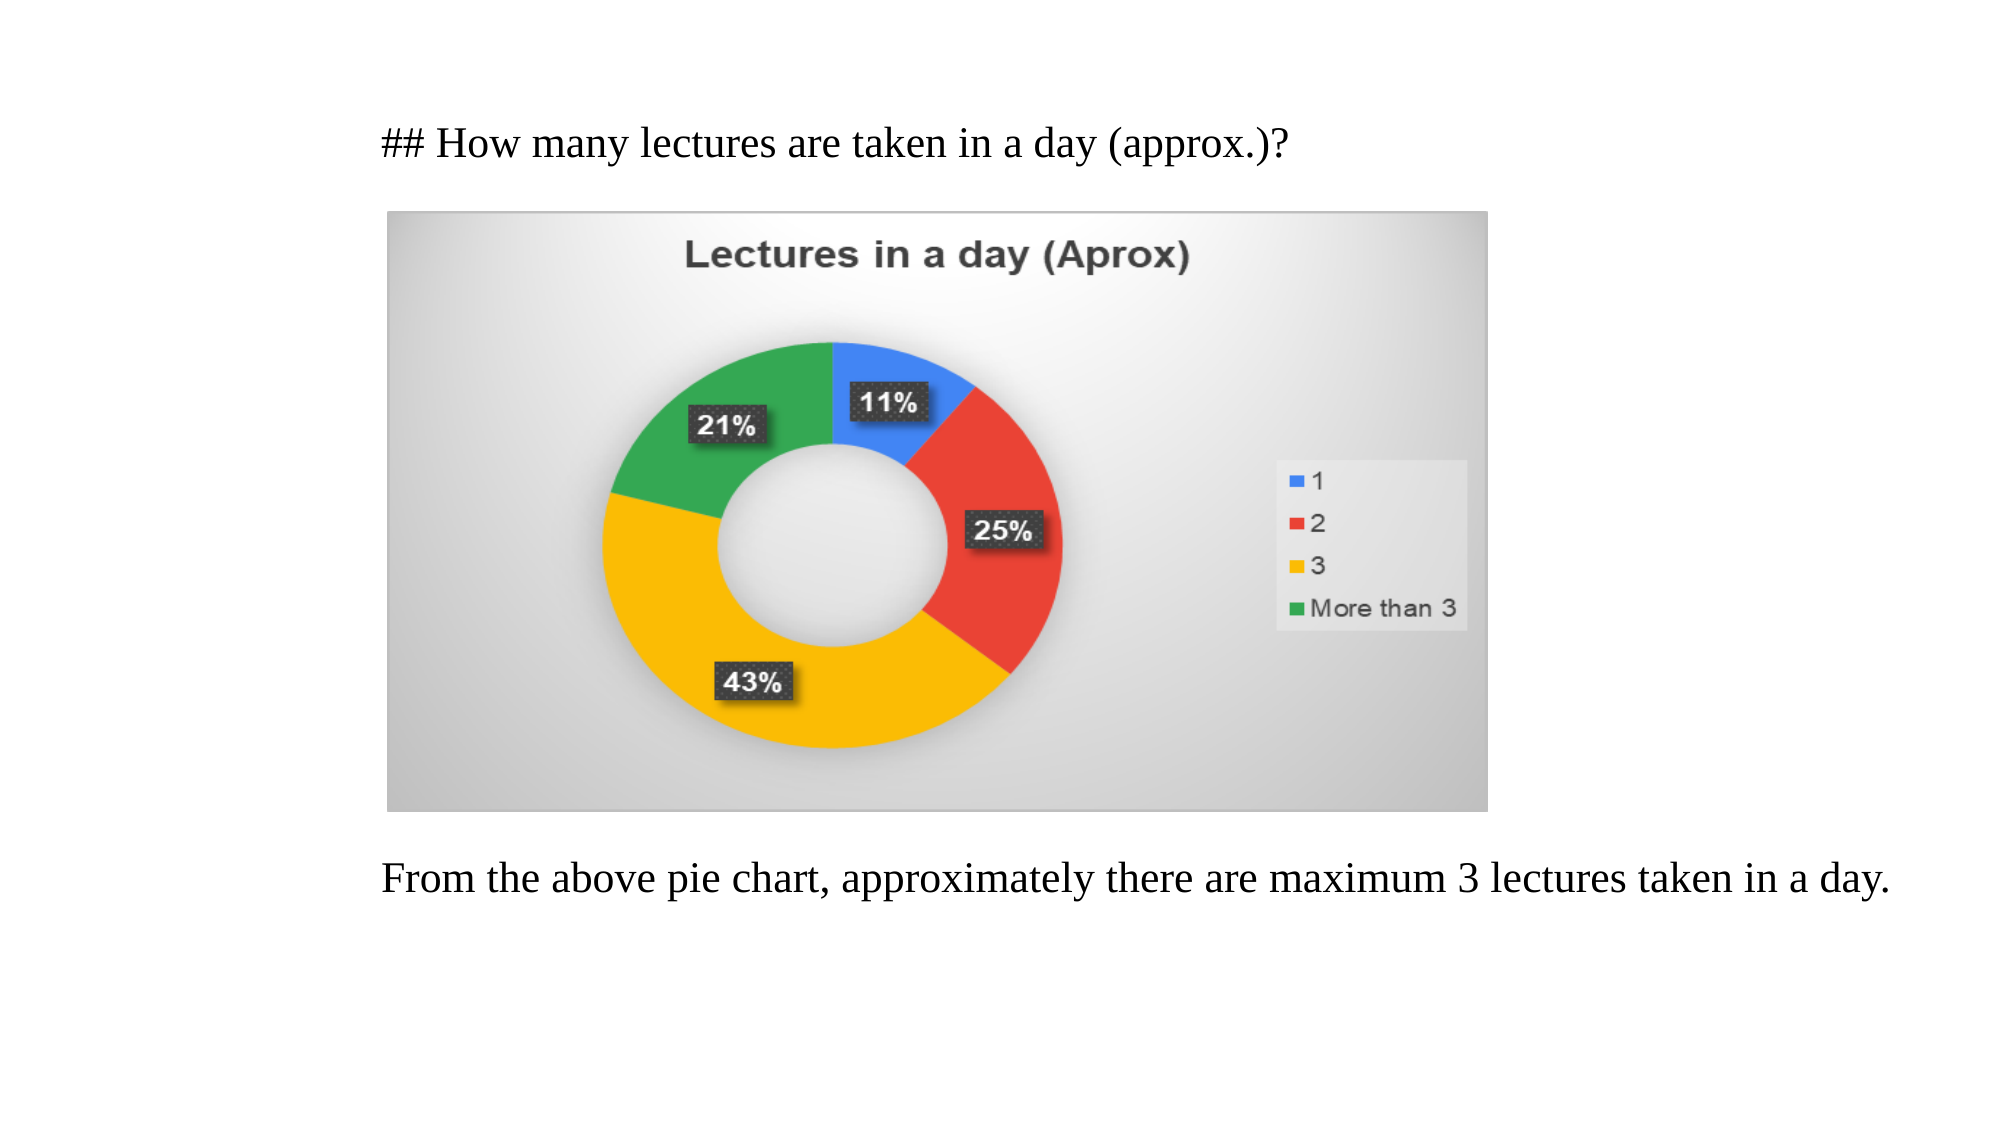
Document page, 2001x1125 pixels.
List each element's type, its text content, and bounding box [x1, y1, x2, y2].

picture [387, 211, 1488, 812]
text_box ## How many lectures are taken in a day (approx.)? From the above pie chart, approximately there are maximum 3 lectures taken in a day. [366, 53, 1953, 961]
